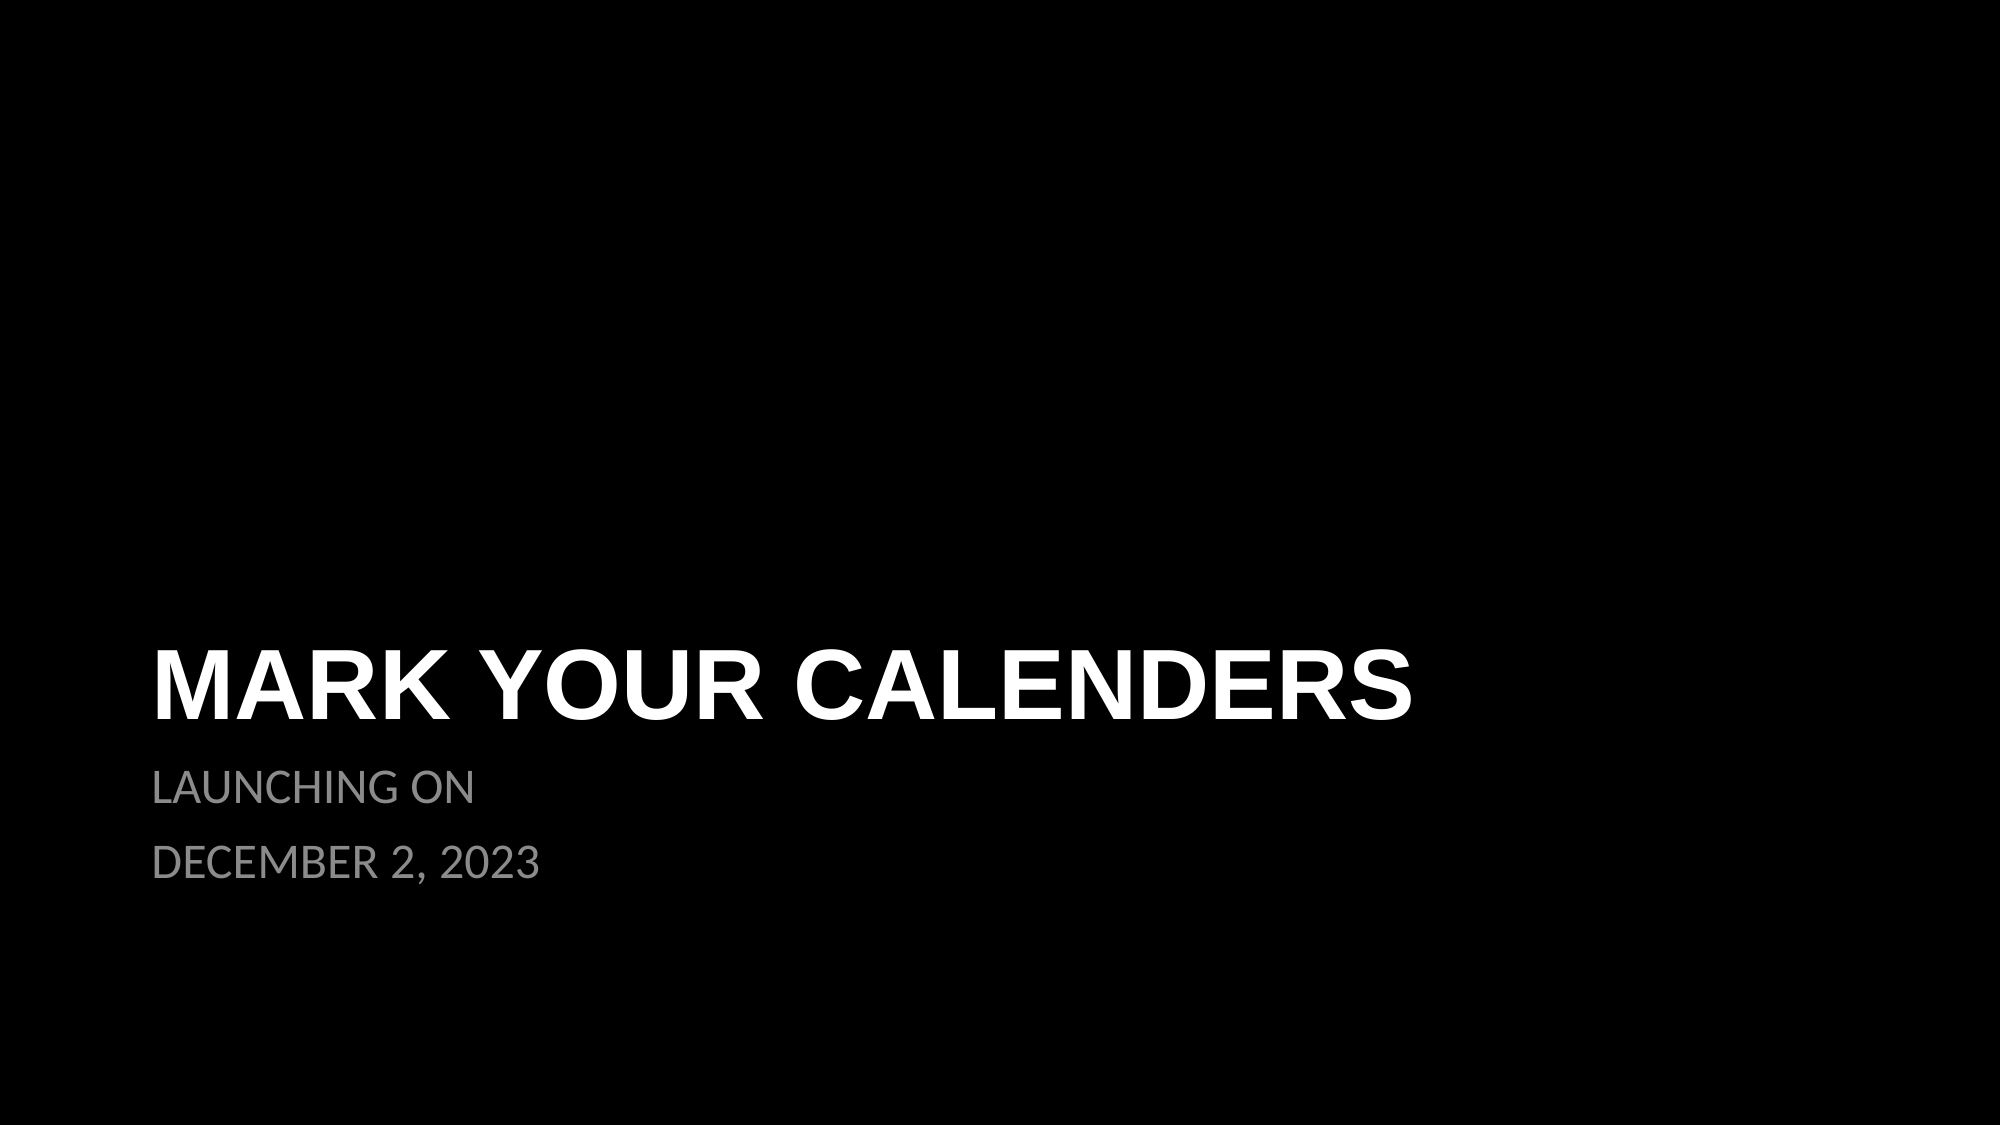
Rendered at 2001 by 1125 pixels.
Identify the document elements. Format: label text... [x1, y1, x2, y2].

title MARK YOUR CALENDERS [136, 280, 1862, 749]
list LAUNCHING ON DECEMBER 2, 2023 [136, 752, 1862, 999]
